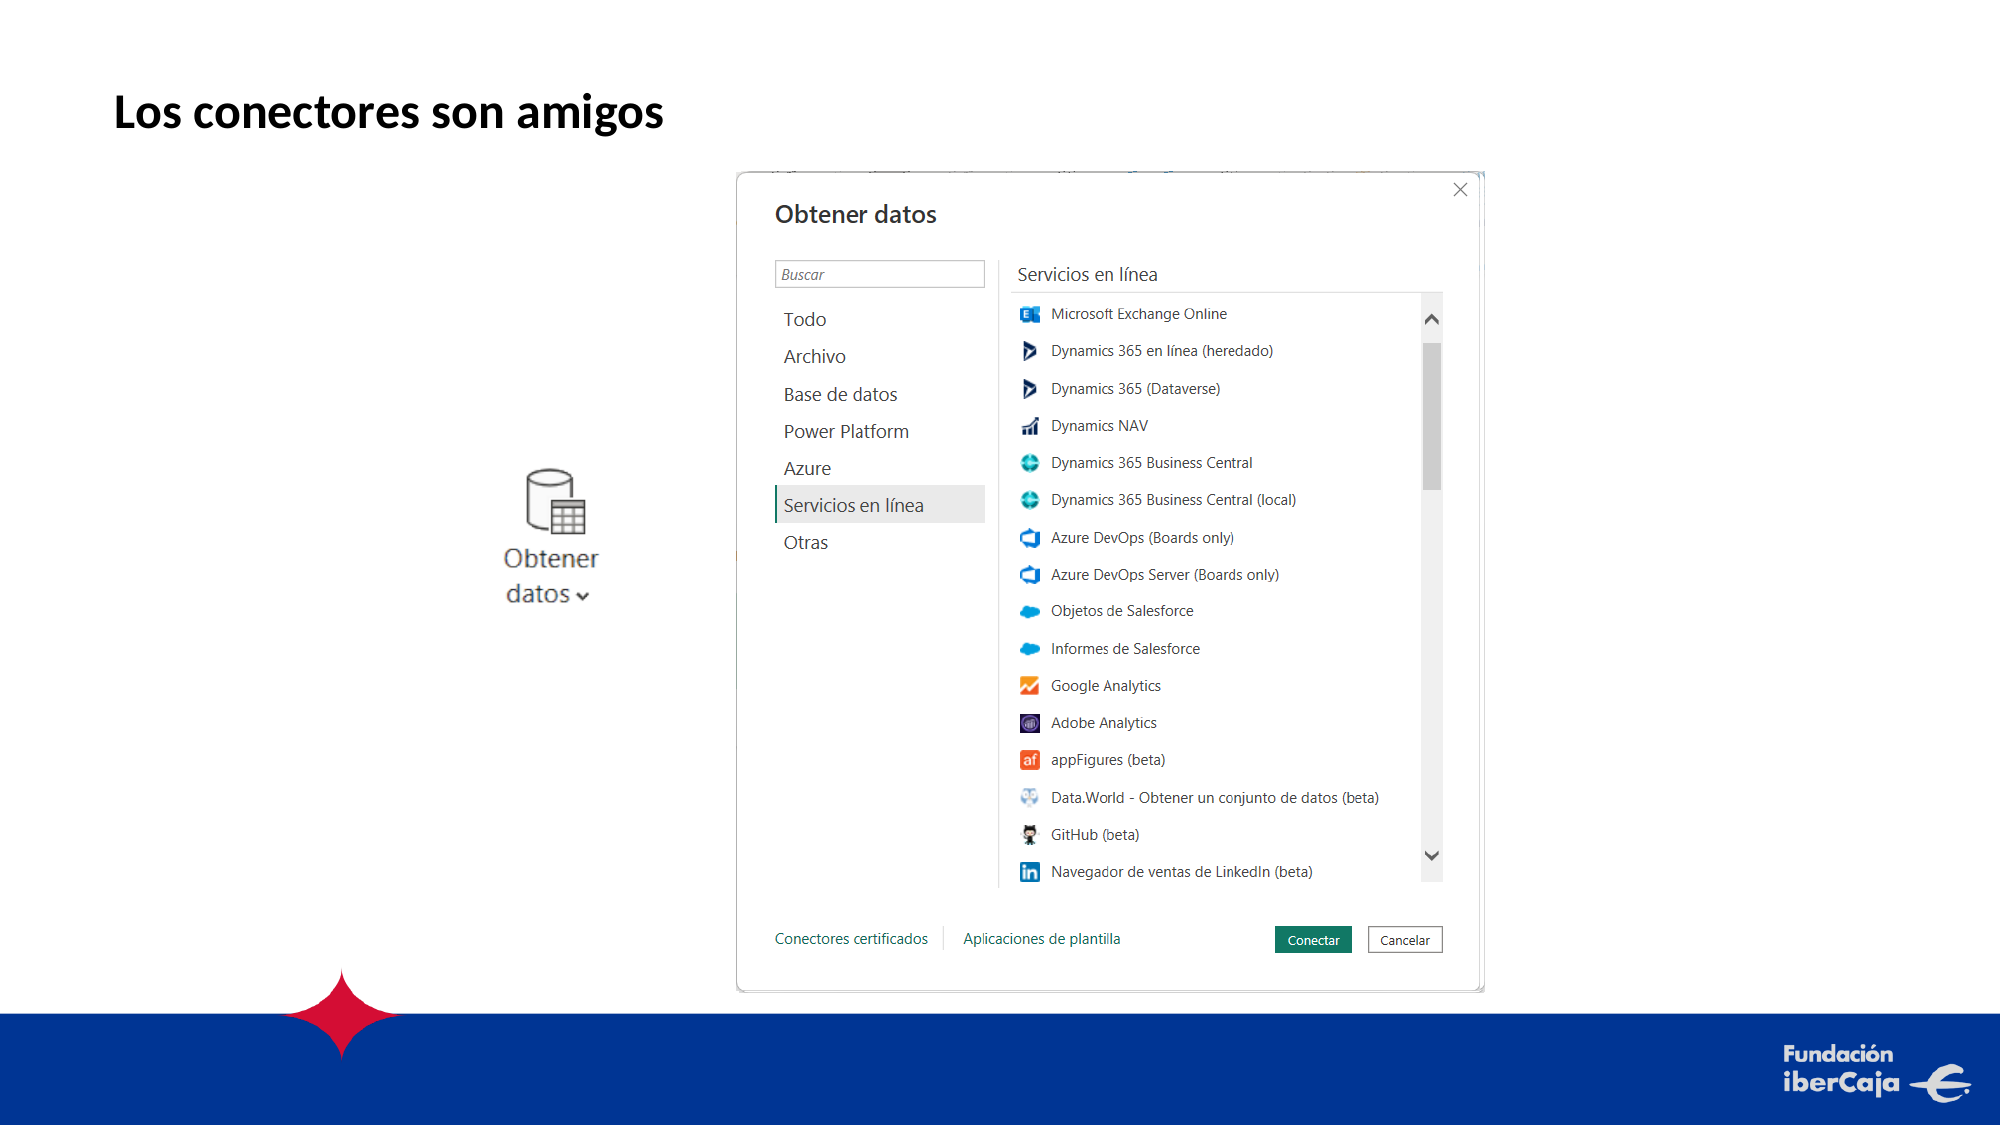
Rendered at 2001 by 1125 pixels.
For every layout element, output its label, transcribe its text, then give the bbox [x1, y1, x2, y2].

picture [491, 444, 605, 631]
picture [736, 171, 1486, 993]
picture [275, 965, 408, 1065]
title Los conectores son amigos [99, 45, 1900, 173]
